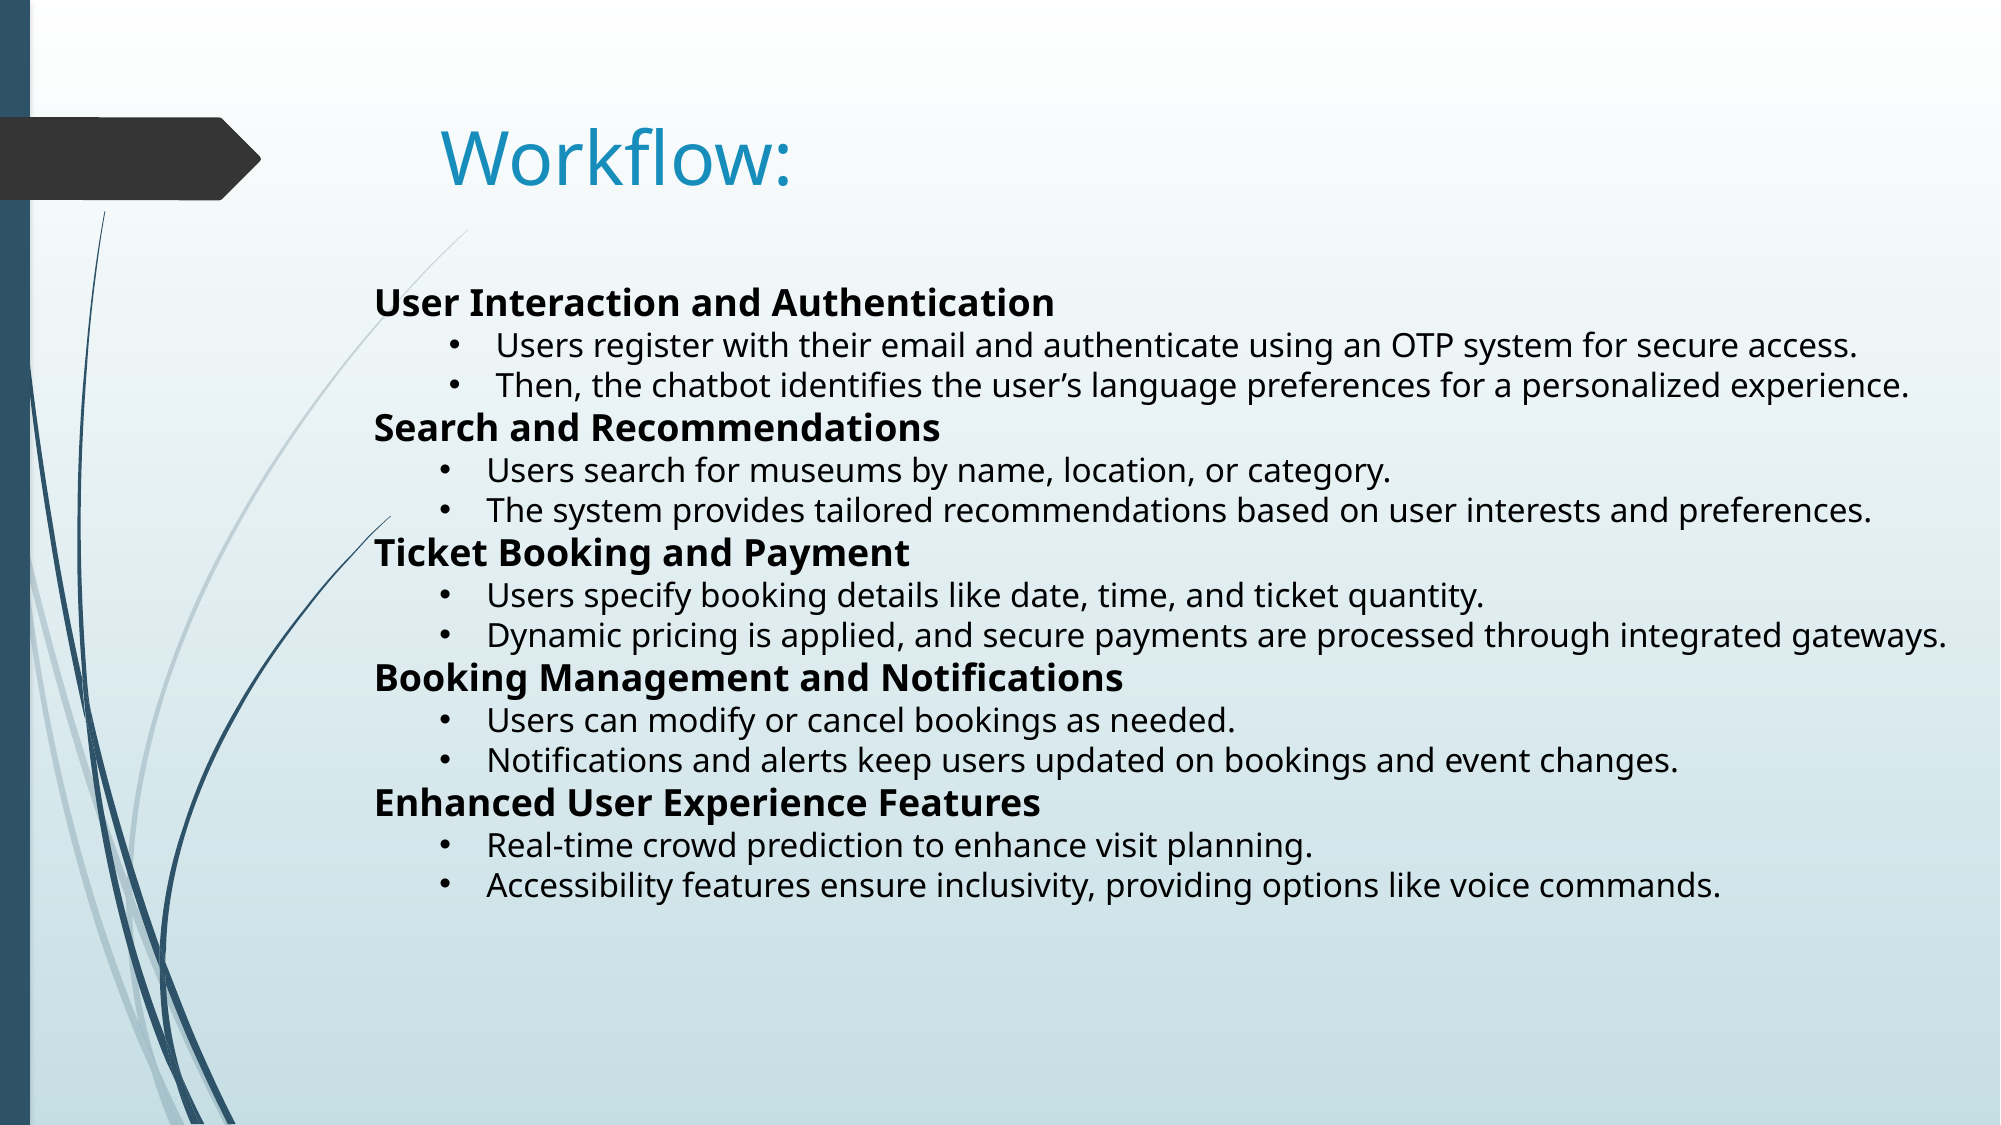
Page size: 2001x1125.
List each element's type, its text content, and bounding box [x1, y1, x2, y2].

title Workflow: [425, 102, 1888, 237]
list User Interaction and Authentication Users register with their email and authenticate using an OTP system for secure access. Then, the chatbot identifies the user’s language preferences for a personalized experience. Search and Recommendations Users search for museums by name, location, or category. The system provides tailored recommendations based on user interests and preferences. Ticket Booking and Payment Users specify booking details like date, time, and ticket quantity. Dynamic pricing is applied, and secure payments are processed through integrated gateways. Booking Management and Notifications Users can modify or cancel bookings as needed. Notifications and alerts keep users updated on bookings and event changes. Enhanced User Experience Features Real-time crowd prediction to enhance visit planning. Accessibility features ensure inclusivity, providing options like voice commands. [358, 271, 1966, 957]
